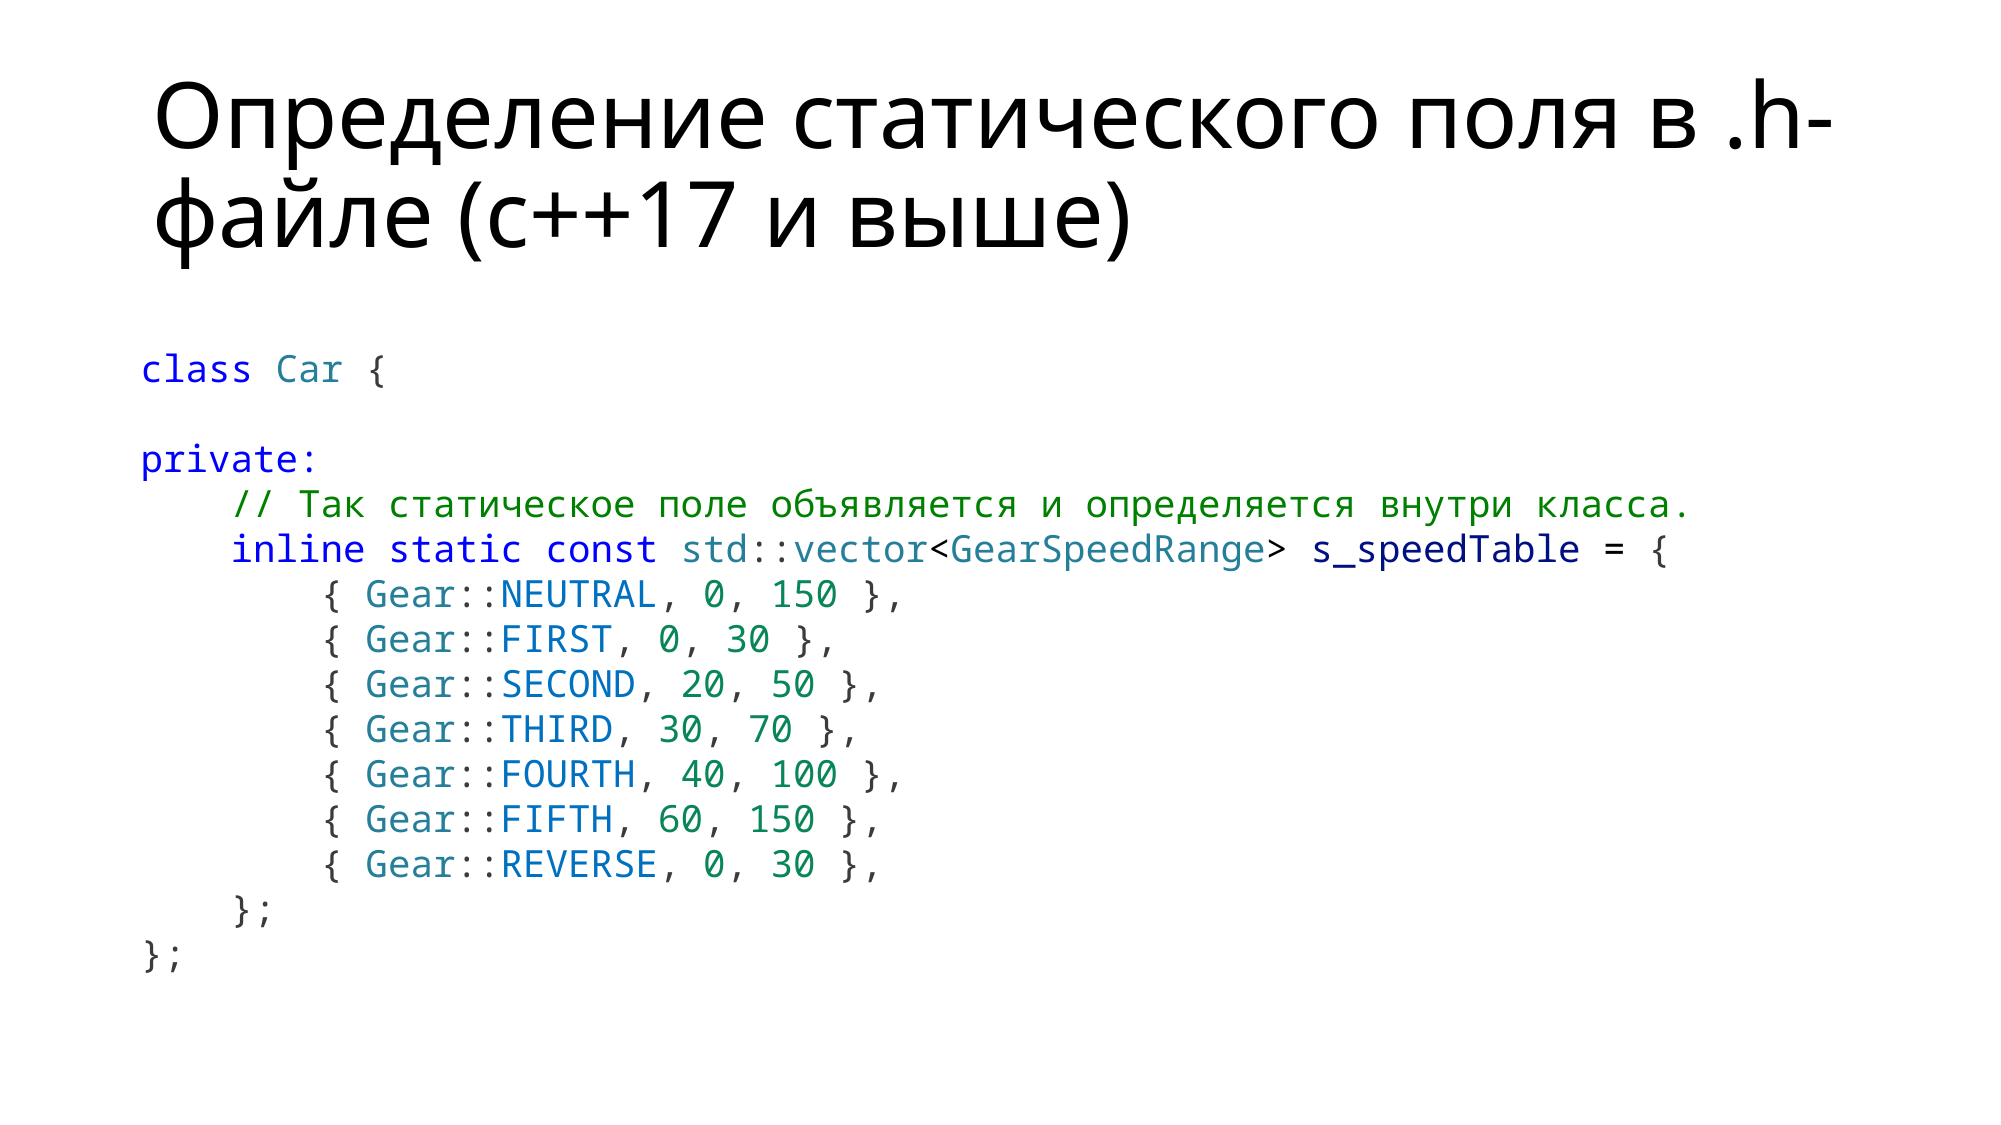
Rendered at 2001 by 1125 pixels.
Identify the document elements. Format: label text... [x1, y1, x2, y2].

title Определение статического поля в .h-файле (с++17 и выше) [137, 59, 1863, 278]
text_box class Car { private: // Так статическое поле объявляется и определяется внутри класса. inline static const std::vector<GearSpeedRange> s_speedTable = { { Gear::NEUTRAL, 0, 150 }, { Gear::FIRST, 0, 30 }, { Gear::SECOND, 20, 50 }, { Gear::THIRD, 30, 70 }, { Gear::FOURTH, 40, 100 }, { Gear::FIFTH, 60, 150 }, { Gear::REVERSE, 0, 30 }, }; }; [125, 338, 1922, 983]
